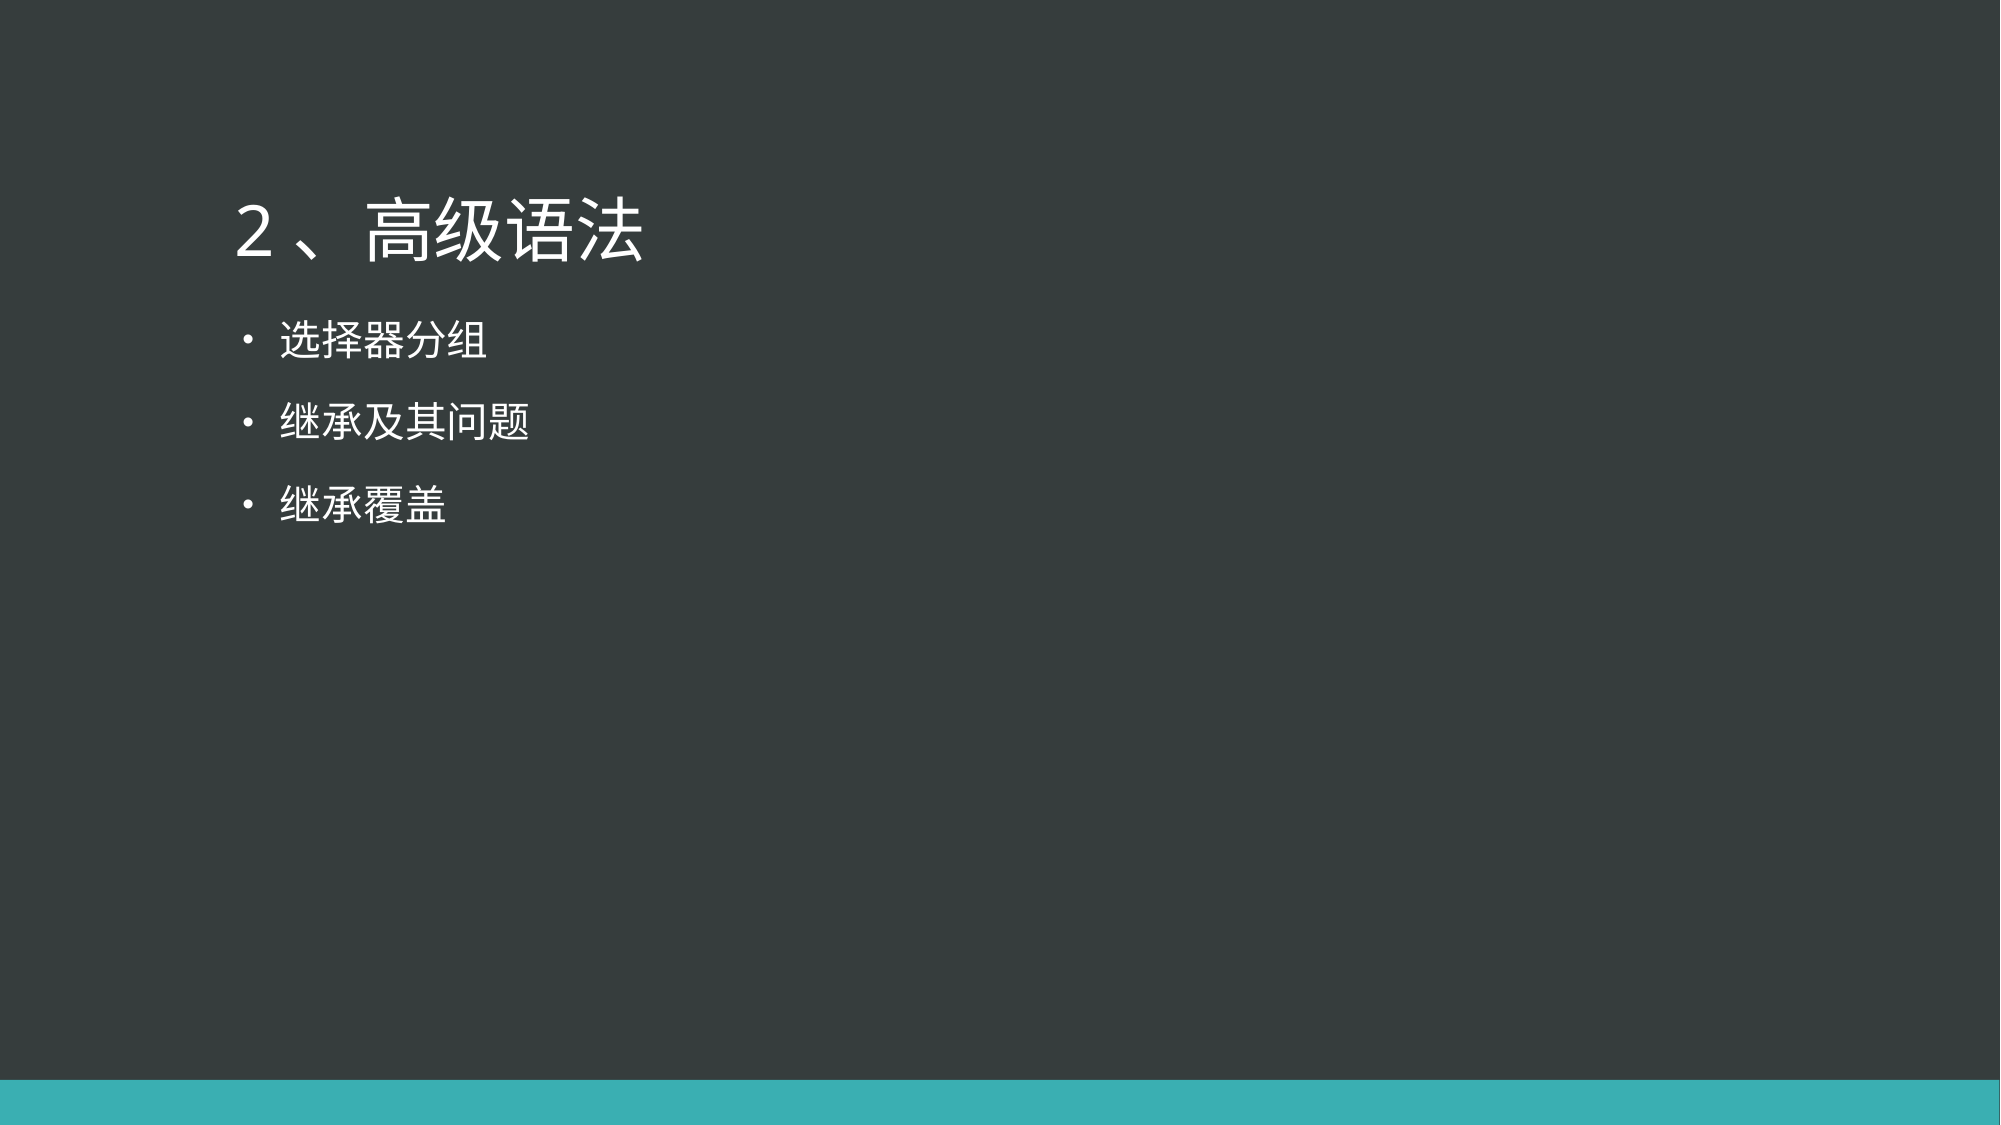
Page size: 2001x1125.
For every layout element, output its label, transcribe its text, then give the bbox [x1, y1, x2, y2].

list 选择器分组 继承及其问题 继承覆盖 [219, 311, 1780, 990]
title 2、高级语法 [219, 76, 1780, 279]
